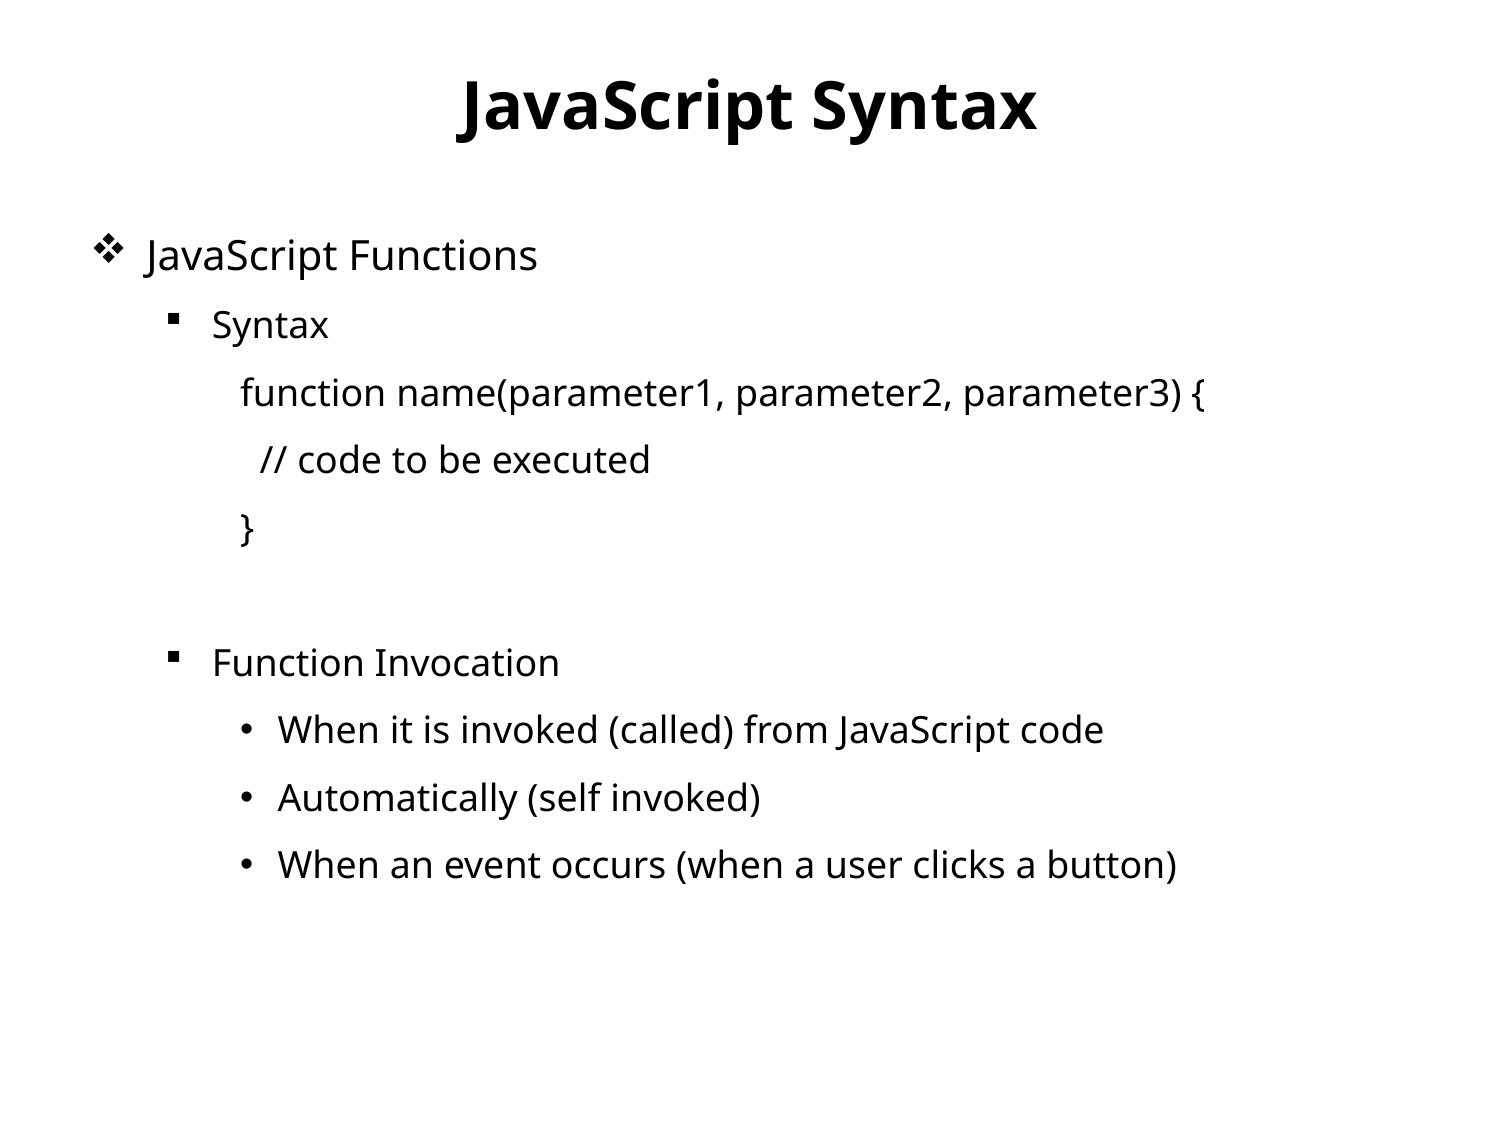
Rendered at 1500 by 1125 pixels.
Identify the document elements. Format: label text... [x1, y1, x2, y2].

list JavaScript Functions Syntax function name(parameter1, parameter2, parameter3) { // code to be executed } Function Invocation When it is invoked (called) from JavaScript code Automatically (self invoked) When an event occurs (when a user clicks a button) [75, 196, 1425, 1071]
title JavaScript Syntax [75, 45, 1425, 161]
